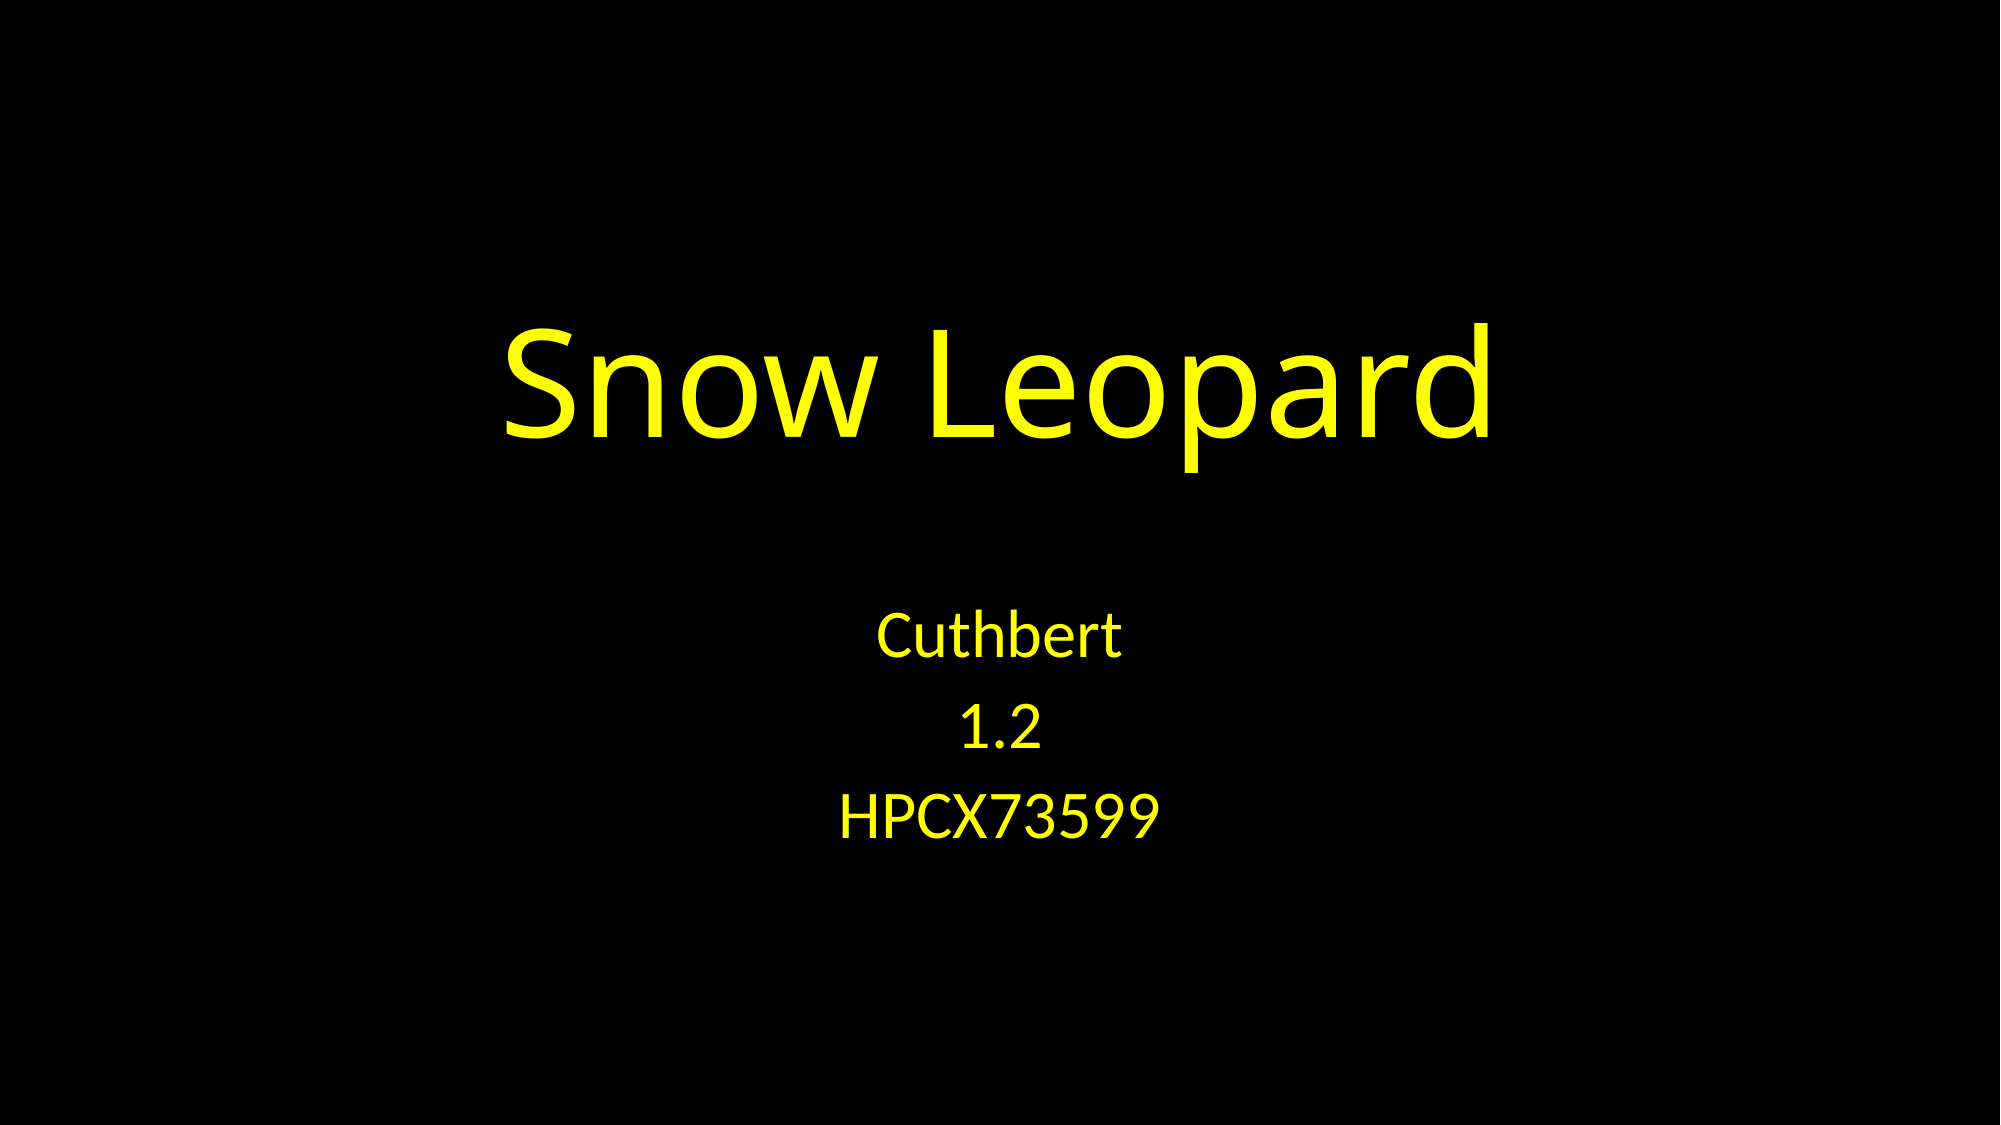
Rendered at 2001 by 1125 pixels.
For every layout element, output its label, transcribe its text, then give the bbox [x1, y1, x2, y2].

subtitle Cuthbert 1.2 HPCX73599 [249, 590, 1750, 863]
title Snow Leopard [249, 85, 1750, 477]
